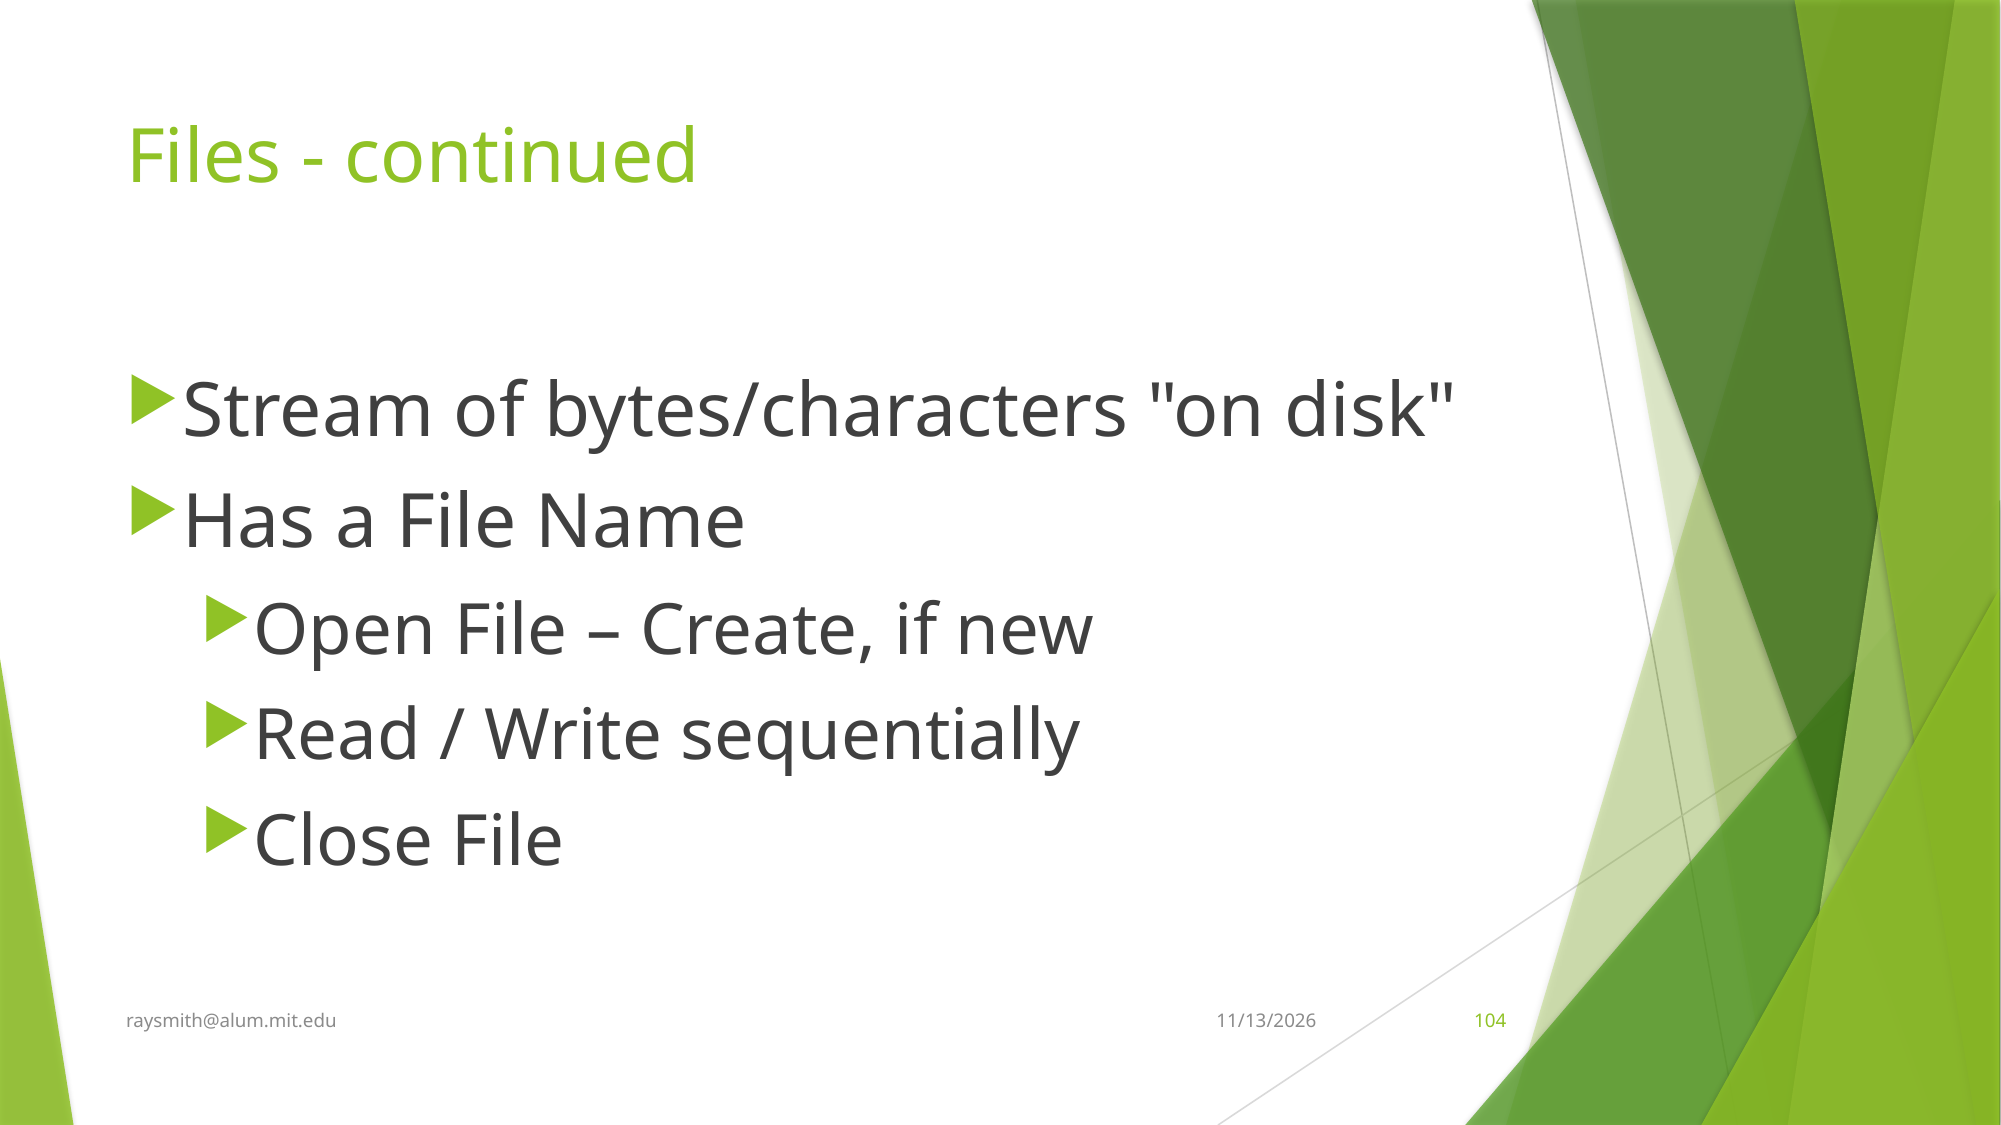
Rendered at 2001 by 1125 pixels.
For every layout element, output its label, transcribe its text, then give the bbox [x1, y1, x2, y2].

list Stream of bytes/characters "on disk" Has a File Name Open File – Create, if new Read / Write sequentially Close File [111, 354, 1522, 992]
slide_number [1181, 991, 1332, 1051]
slide_number 104 [1409, 991, 1522, 1051]
title Files - continued [111, 99, 1522, 317]
footer raysmith@alum.mit.edu [111, 991, 1145, 1051]
